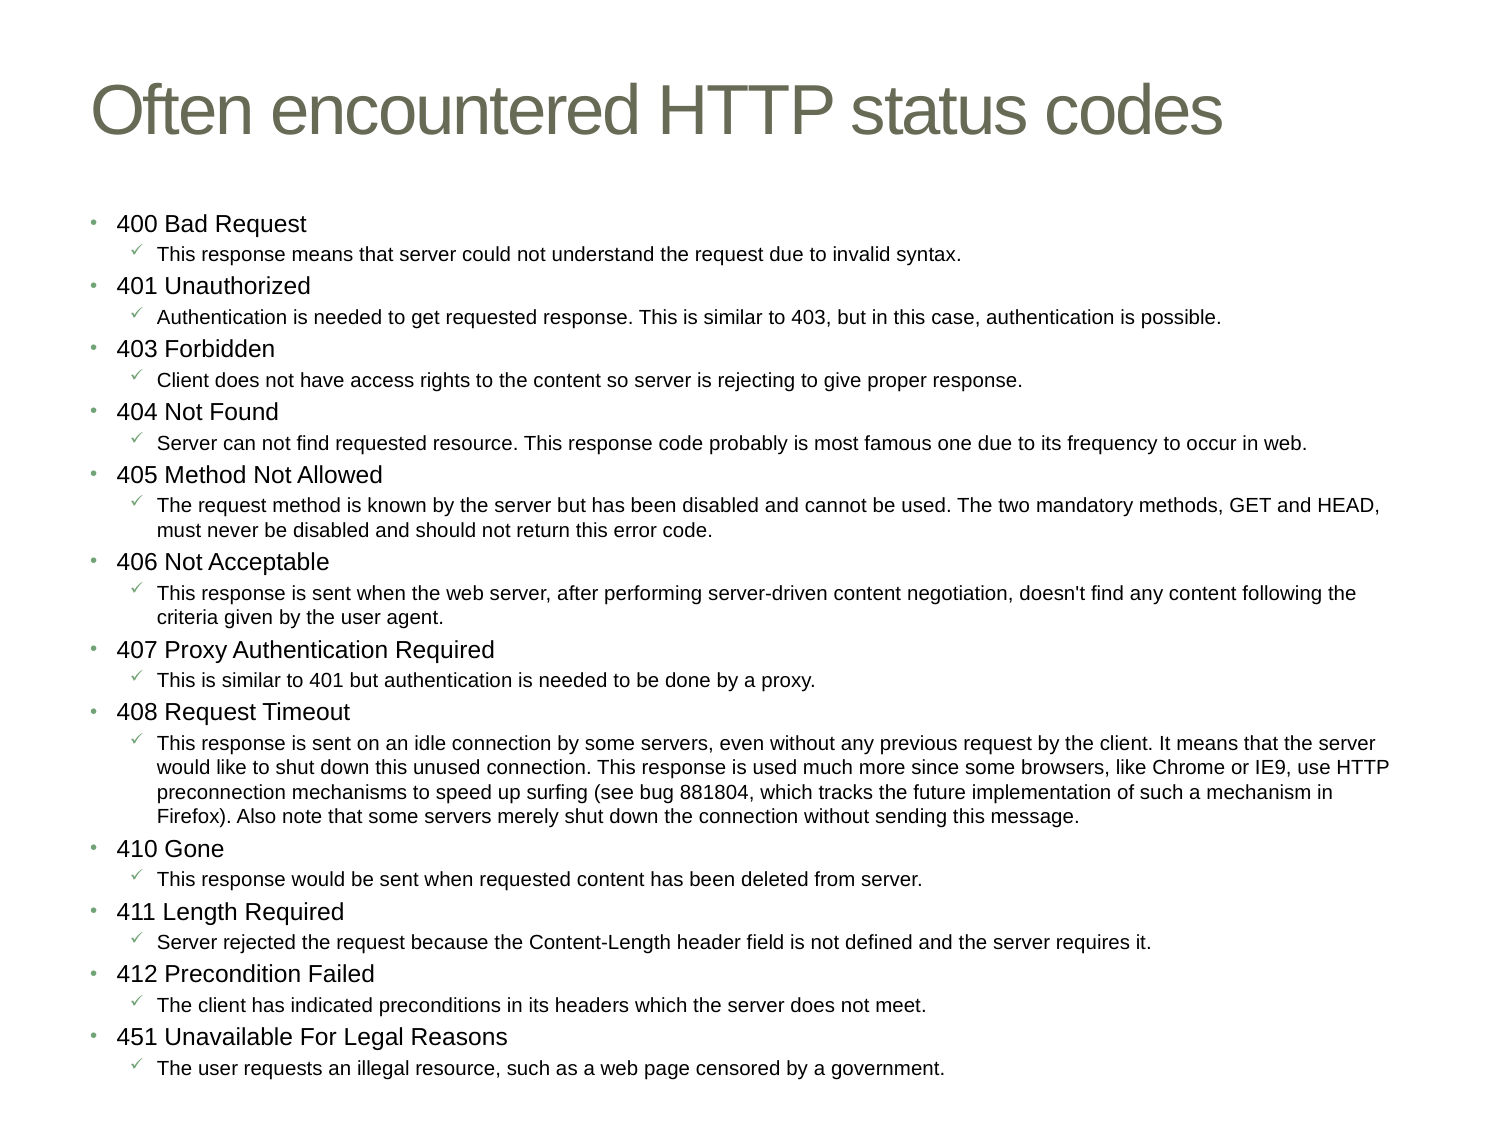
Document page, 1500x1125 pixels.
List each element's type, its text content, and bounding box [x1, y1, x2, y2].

title Often encountered HTTP status codes [75, 24, 1425, 188]
list 400 Bad Request This response means that server could not understand the request due to invalid syntax. 401 Unauthorized Authentication is needed to get requested response. This is similar to 403, but in this case, authentication is possible. 403 Forbidden Client does not have access rights to the content so server is rejecting to give proper response. 404 Not Found Server can not find requested resource. This response code probably is most famous one due to its frequency to occur in web. 405 Method Not Allowed The request method is known by the server but has been disabled and cannot be used. The two mandatory methods, GET and HEAD, must never be disabled and should not return this error code. 406 Not Acceptable This response is sent when the web server, after performing server-driven content negotiation, doesn't find any content following the criteria given by the user agent. 407 Proxy Authentication Required This is similar to 401 but authentication is needed to be done by a proxy. 408 Request Timeout This response is sent on an idle connection by some servers, even without any previous request by the client. It means that the server would like to shut down this unused connection. This response is used much more since some browsers, like Chrome or IE9, use HTTP preconnection mechanisms to speed up surfing (see bug 881804, which tracks the future implementation of such a mechanism in Firefox). Also note that some servers merely shut down the connection without sending this message. 410 Gone This response would be sent when requested content has been deleted from server. 411 Length Required Server rejected the request because the Content-Length header field is not defined and the server requires it. 412 Precondition Failed The client has indicated preconditions in its headers which the server does not meet. 451 Unavailable For Legal Reasons The user requests an illegal resource, such as a web page censored by a government. [75, 200, 1425, 1100]
